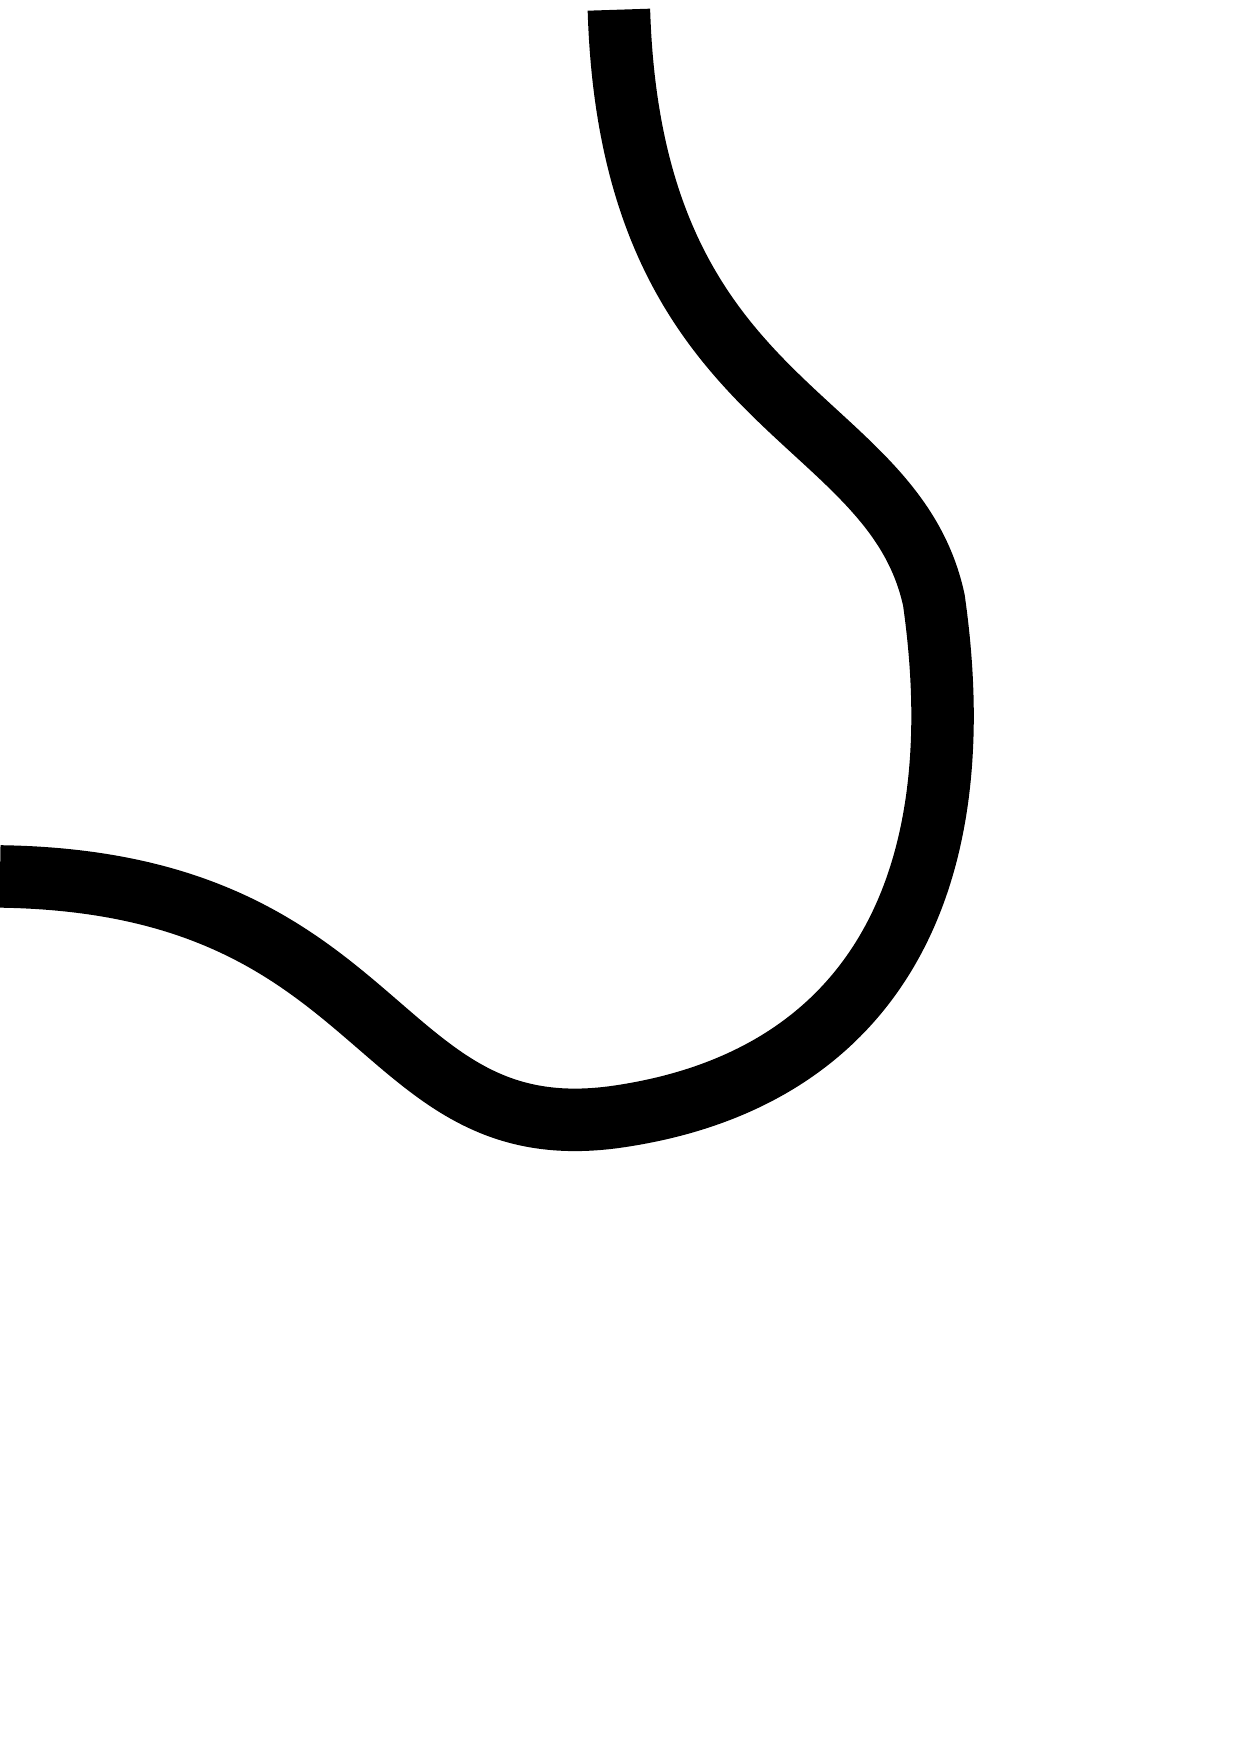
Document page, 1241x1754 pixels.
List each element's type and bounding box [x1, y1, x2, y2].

text_box [0, 9, 944, 1121]
